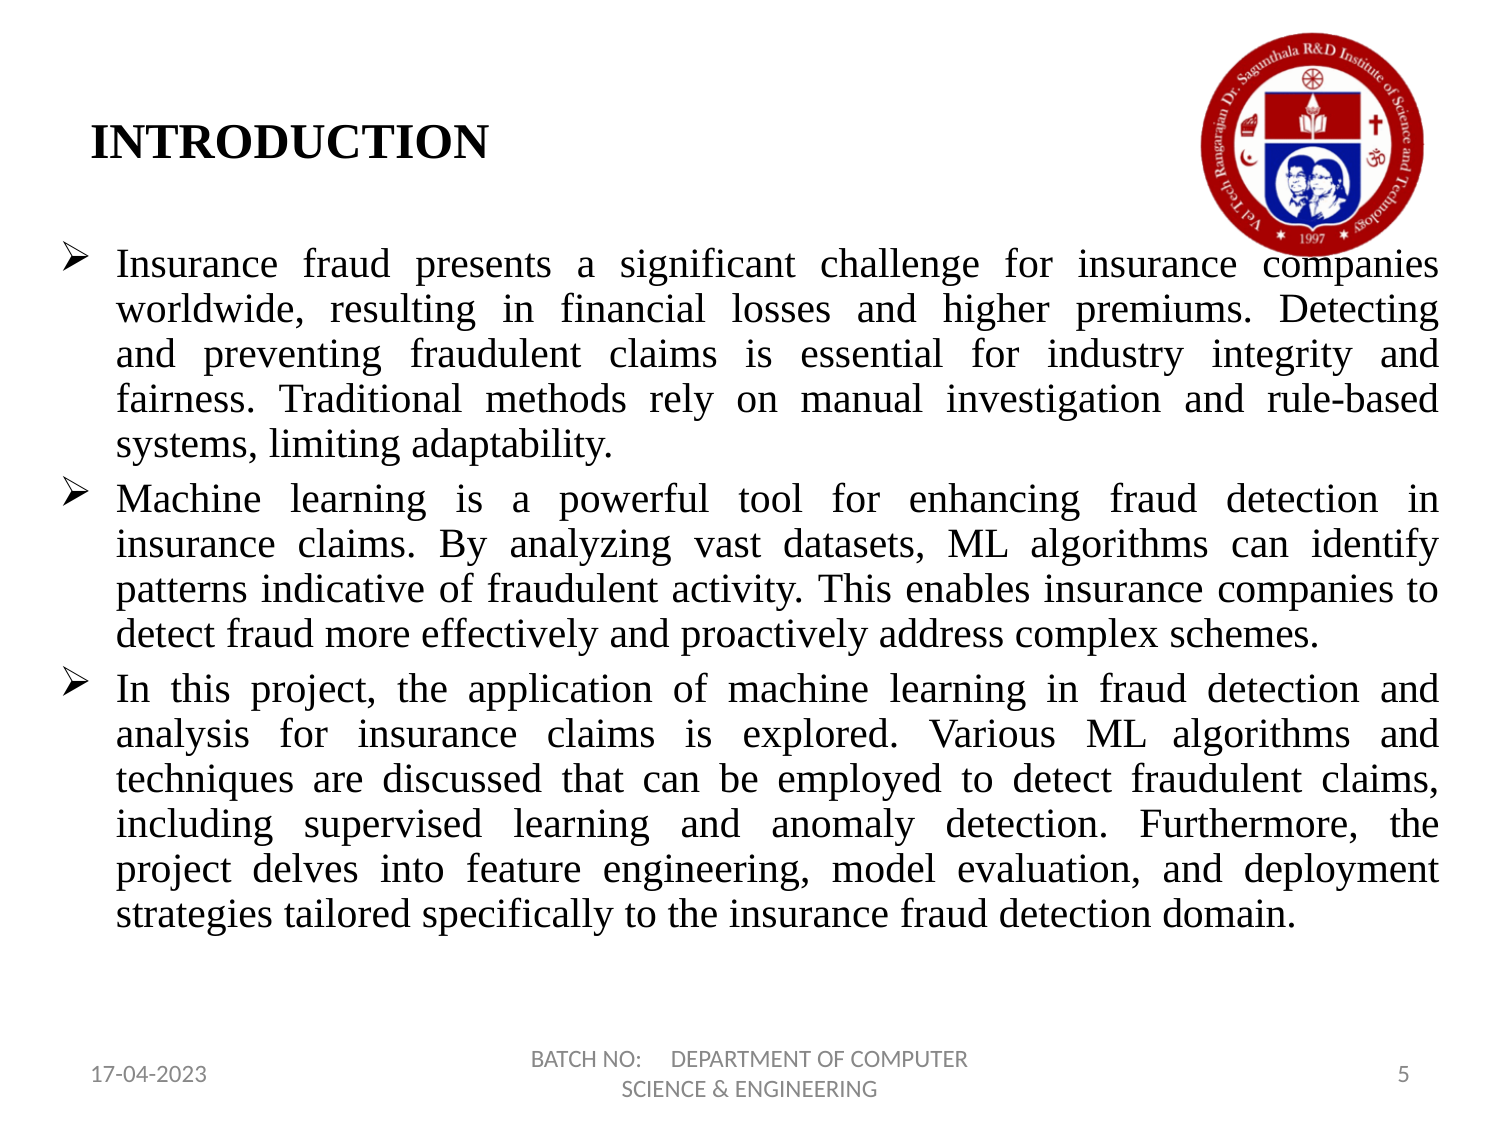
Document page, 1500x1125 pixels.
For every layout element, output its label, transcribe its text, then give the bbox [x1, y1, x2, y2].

footer BATCH NO: DEPARTMENT OF COMPUTER SCIENCE & ENGINEERING [512, 1042, 988, 1103]
picture [1200, 32, 1425, 45]
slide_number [75, 1042, 425, 1103]
text_box Insurance fraud presents a significant challenge for insurance companies worldwide, resulting in financial losses and higher premiums. Detecting and preventing fraudulent claims is essential for industry integrity and fairness. Traditional methods rely on manual investigation and rule-based systems, limiting adaptability. Machine learning is a powerful tool for enhancing fraud detection in insurance claims. By analyzing vast datasets, ML algorithms can identify patterns indicative of fraudulent activity. This enables insurance companies to detect fraud more effectively and proactively address complex schemes. In this project, the application of machine learning in fraud detection and analysis for insurance claims is explored. Various ML algorithms and techniques are discussed that can be employed to detect fraudulent claims, including supervised learning and anomaly detection. Furthermore, the project delves into feature engineering, model evaluation, and deployment strategies tailored specifically to the insurance fraud detection domain. [42, 233, 1455, 944]
title INTRODUCTION [75, 45, 1425, 233]
slide_number 5 [1074, 1042, 1425, 1103]
